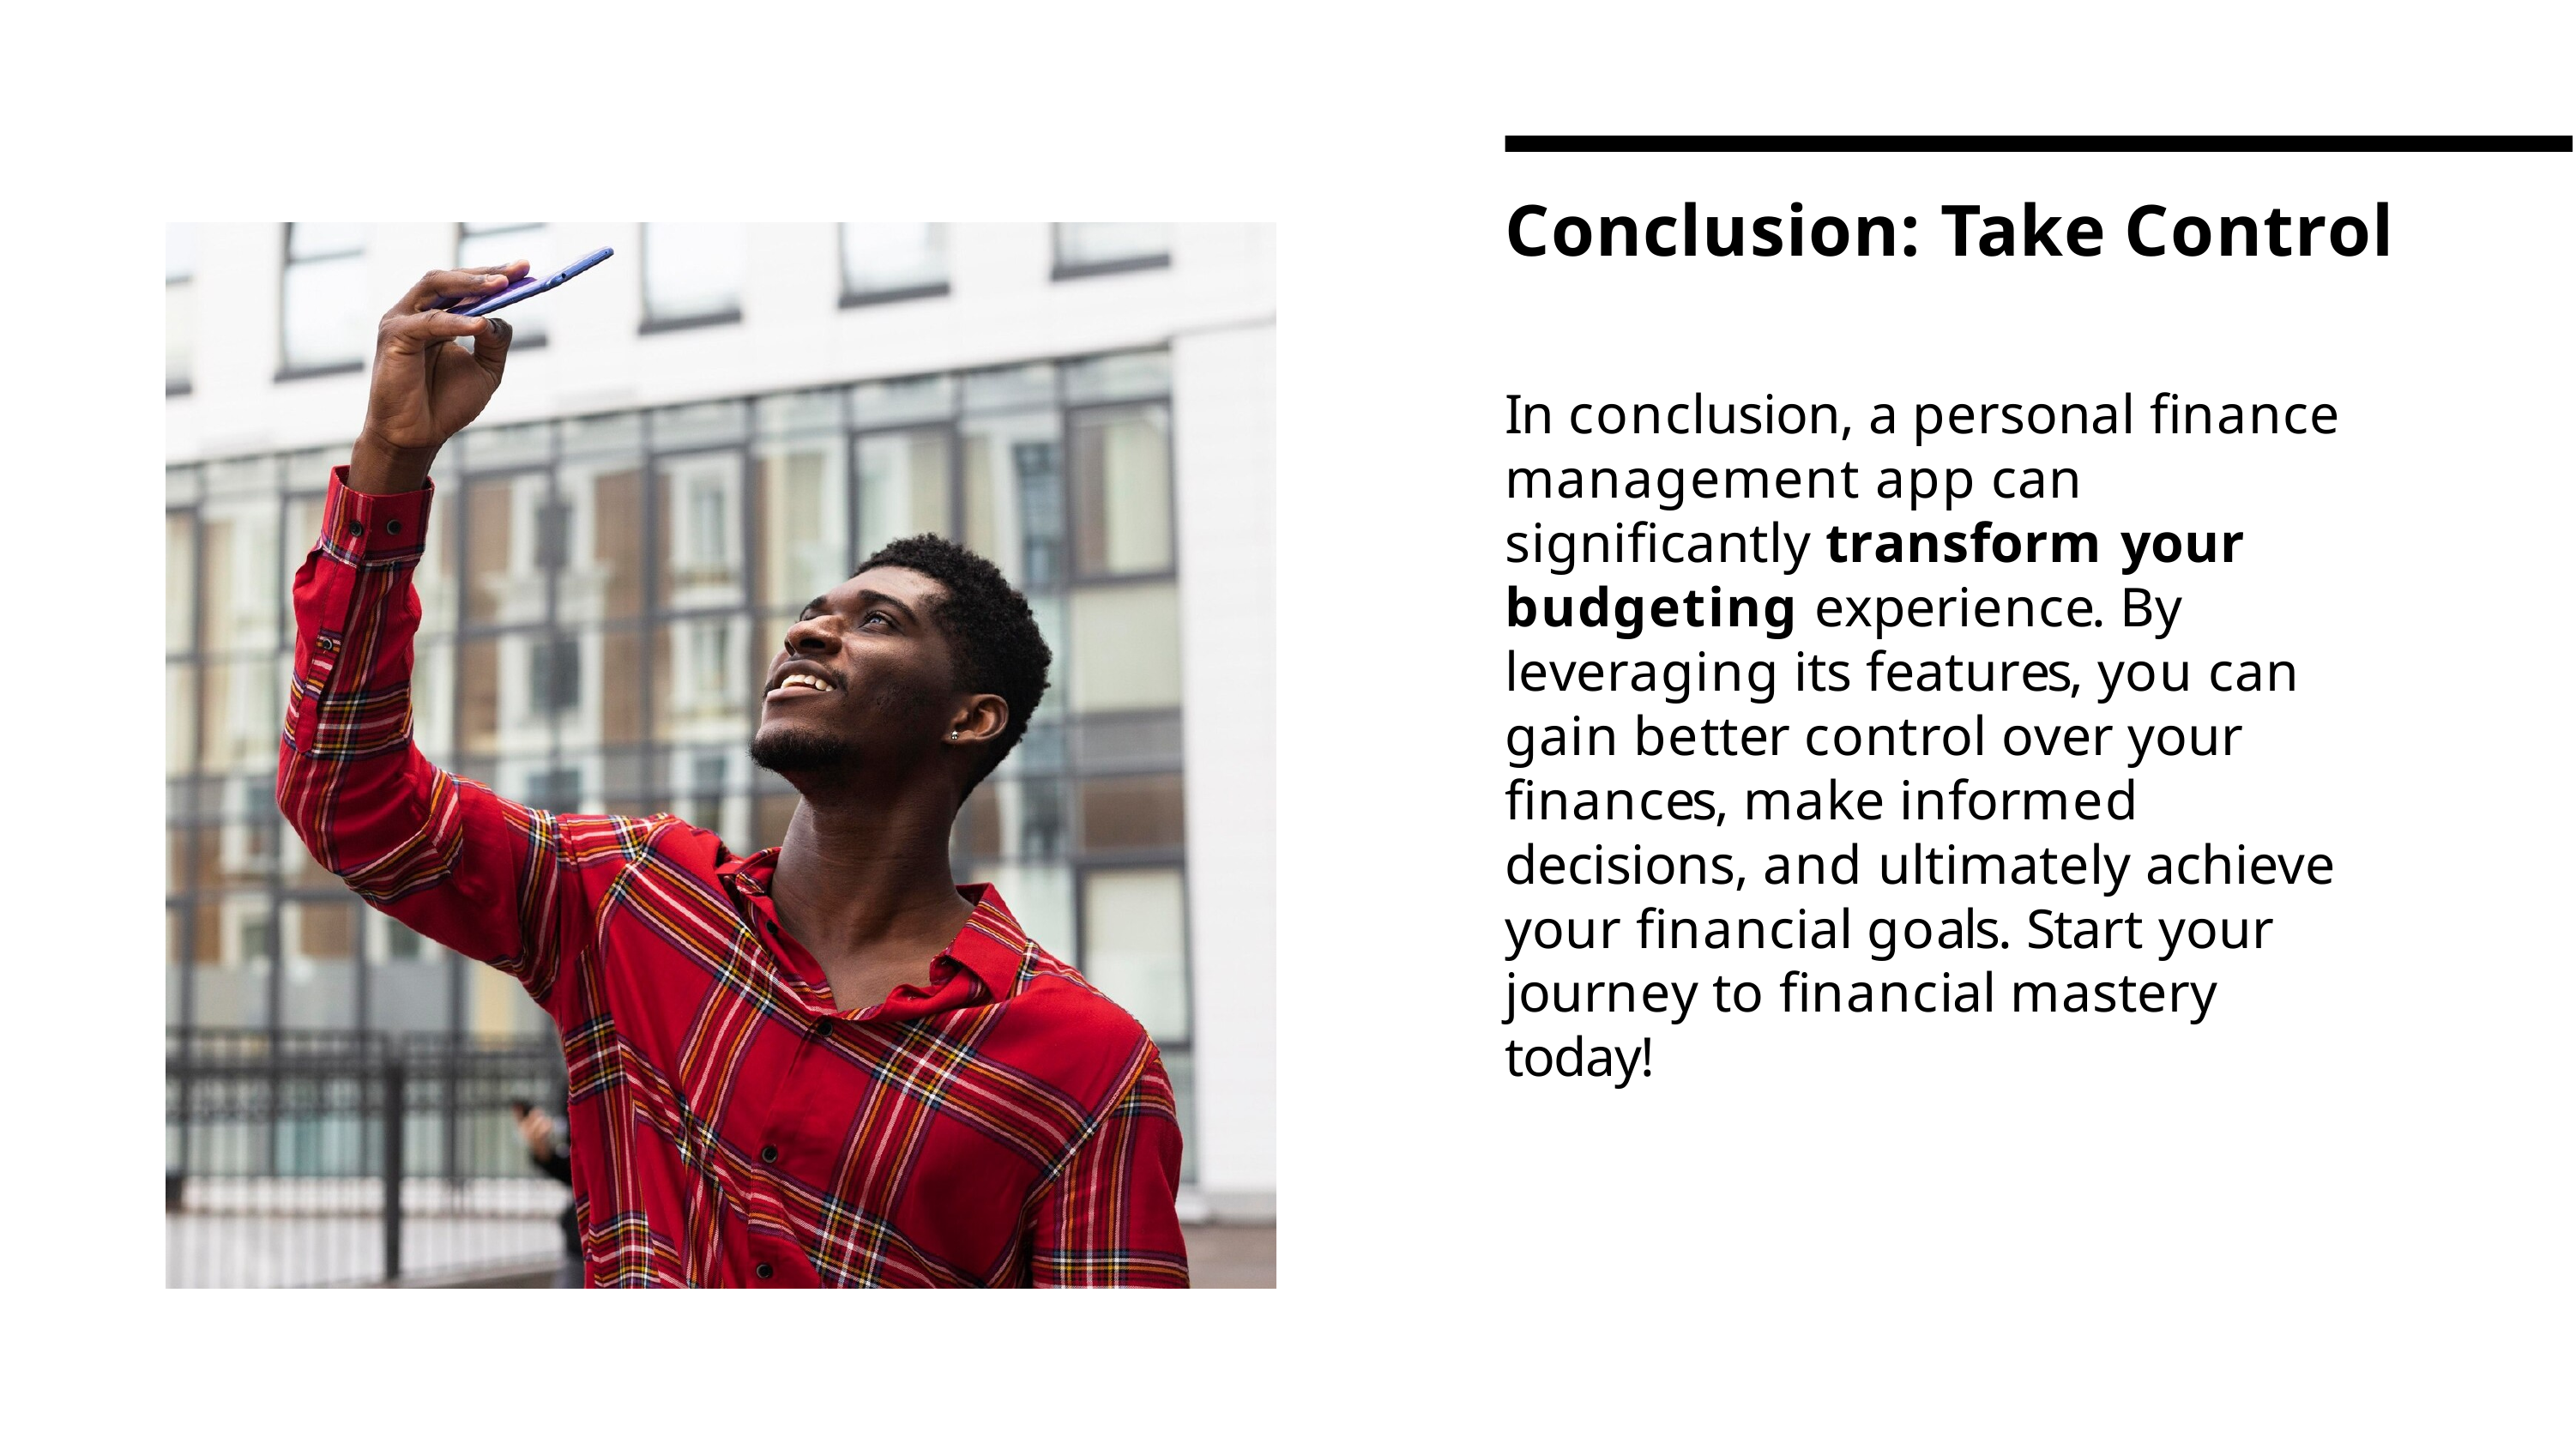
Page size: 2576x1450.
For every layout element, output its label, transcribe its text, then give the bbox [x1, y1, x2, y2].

title Conclusion: Take Control [1503, 183, 2414, 428]
text_box In conclusion, a personal ﬁnance management app can signiﬁcantly transform your budgeting experience. By leveraging its features, you can gain better control over your ﬁnances, make informed decisions, and ultimately achieve your ﬁnancial goals. Start your journey to ﬁnancial mastery today! [1503, 428, 2391, 1088]
picture [166, 221, 1276, 1289]
text_box [1505, 136, 2573, 152]
